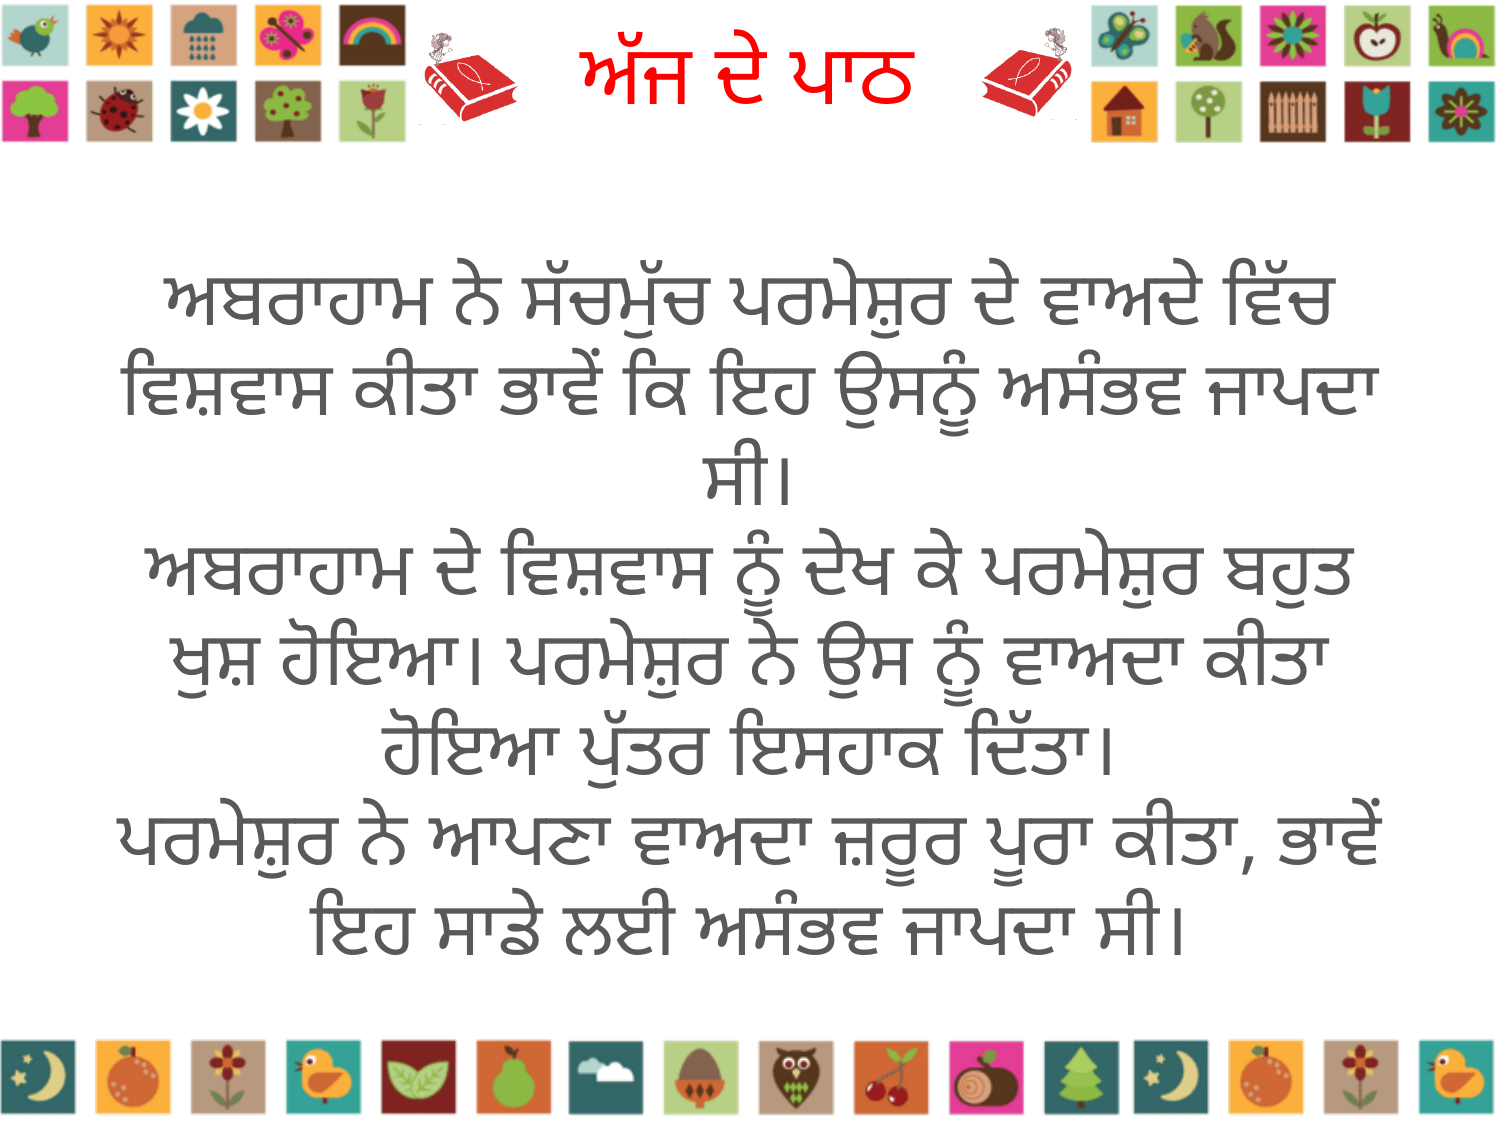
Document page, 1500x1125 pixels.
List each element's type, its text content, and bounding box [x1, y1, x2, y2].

picture [0, 3, 550, 150]
text_box ਅੱਜ ਦੇ ਪਾਠ [425, 13, 1077, 129]
text_box ਅਬਰਾਹਾਮ ਨੇ ਸੱਚਮੁੱਚ ਪਰਮੇਸ਼ੁਰ ਦੇ ਵਾਅਦੇ ਵਿੱਚ ਵਿਸ਼ਵਾਸ ਕੀਤਾ ਭਾਵੇਂ ਕਿ ਇਹ ਉਸਨੂੰ ਅਸੰਭਵ ਜਾਪਦਾ ਸੀ। ਅਬਰਾਹਾਮ ਦੇ ਵਿਸ਼ਵਾਸ ਨੂੰ ਦੇਖ ਕੇ ਪਰਮੇਸ਼ੁਰ ਬਹੁਤ ਖੁਸ਼ ਹੋਇਆ। ਪਰਮੇਸ਼ੁਰ ਨੇ ਉਸ ਨੂੰ ਵਾਅਦਾ ਕੀਤਾ ਹੋਇਆ ਪੁੱਤਰ ਇਸਹਾਕ ਦਿੱਤਾ। ਪਰਮੇਸ਼ੁਰ ਨੇ ਆਪਣਾ ਵਾਅਦਾ ਜ਼ਰੂਰ ਪੂਰਾ ਕੀਤਾ, ਭਾਵੇਂ ਇਹ ਸਾਡੇ ਲਈ ਅਸੰਭਵ ਜਾਪਦਾ ਸੀ। [76, 243, 1424, 1027]
picture [950, 3, 1500, 150]
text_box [0, 1028, 1500, 1118]
